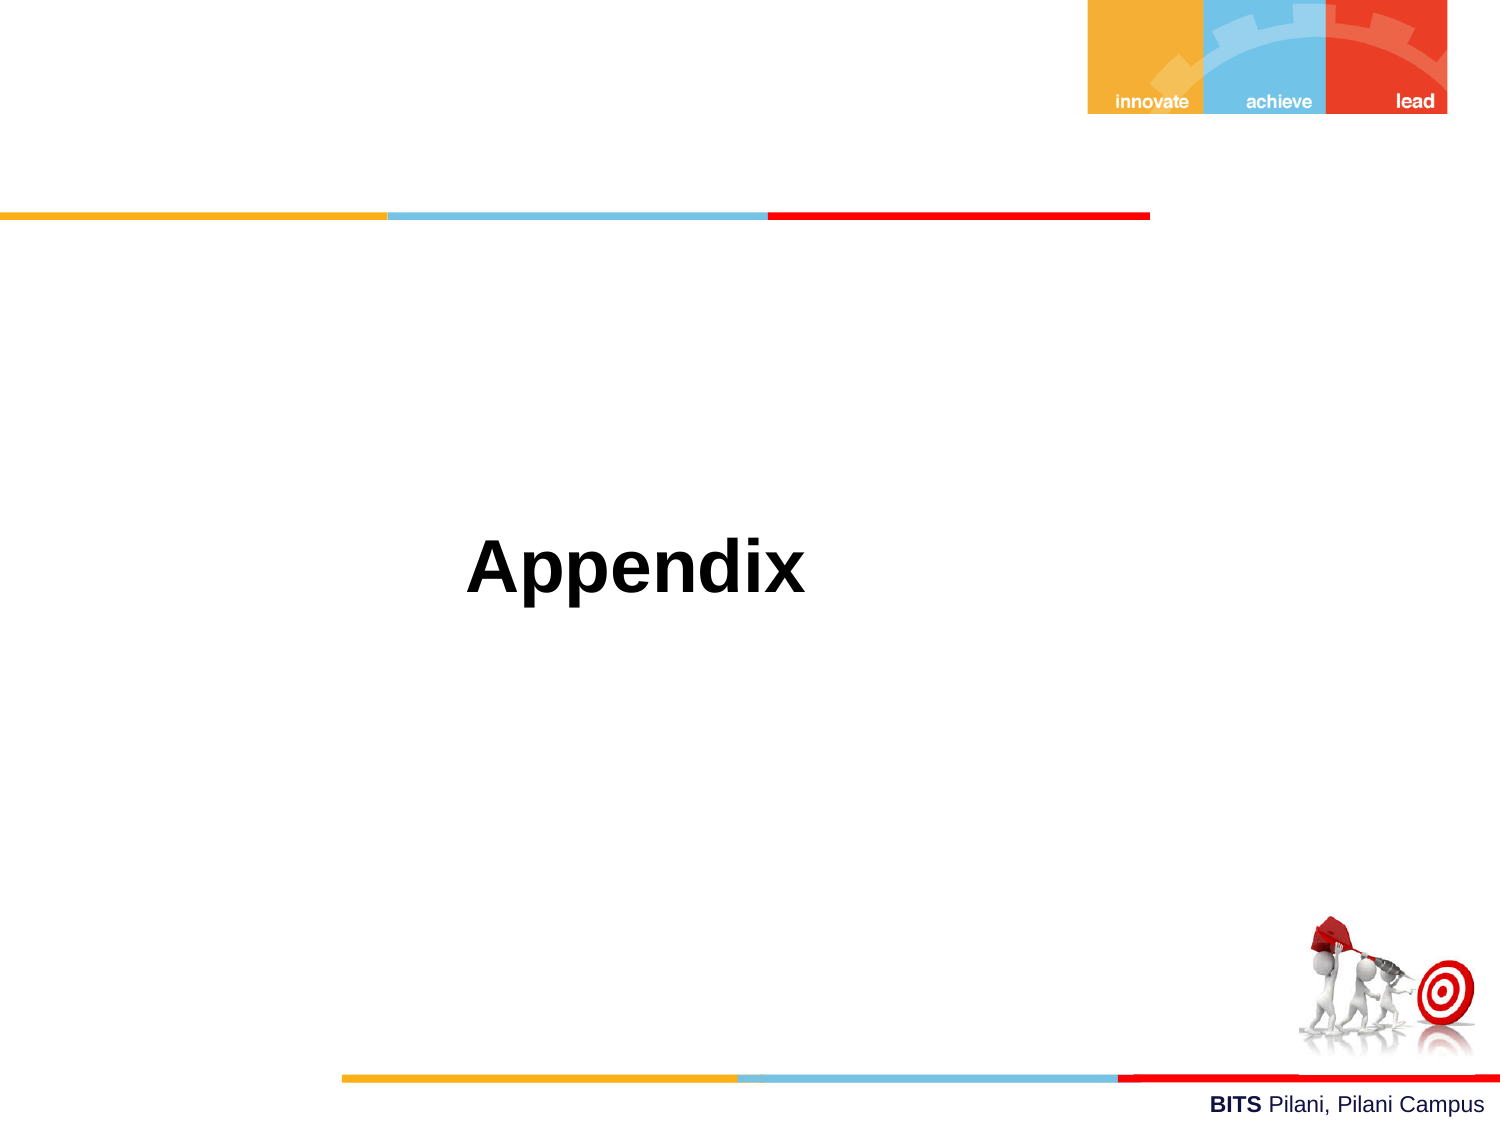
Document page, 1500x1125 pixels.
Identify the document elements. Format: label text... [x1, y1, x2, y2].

list Appendix [450, 468, 888, 657]
picture [1087, 0, 1448, 114]
picture [1299, 899, 1476, 1076]
